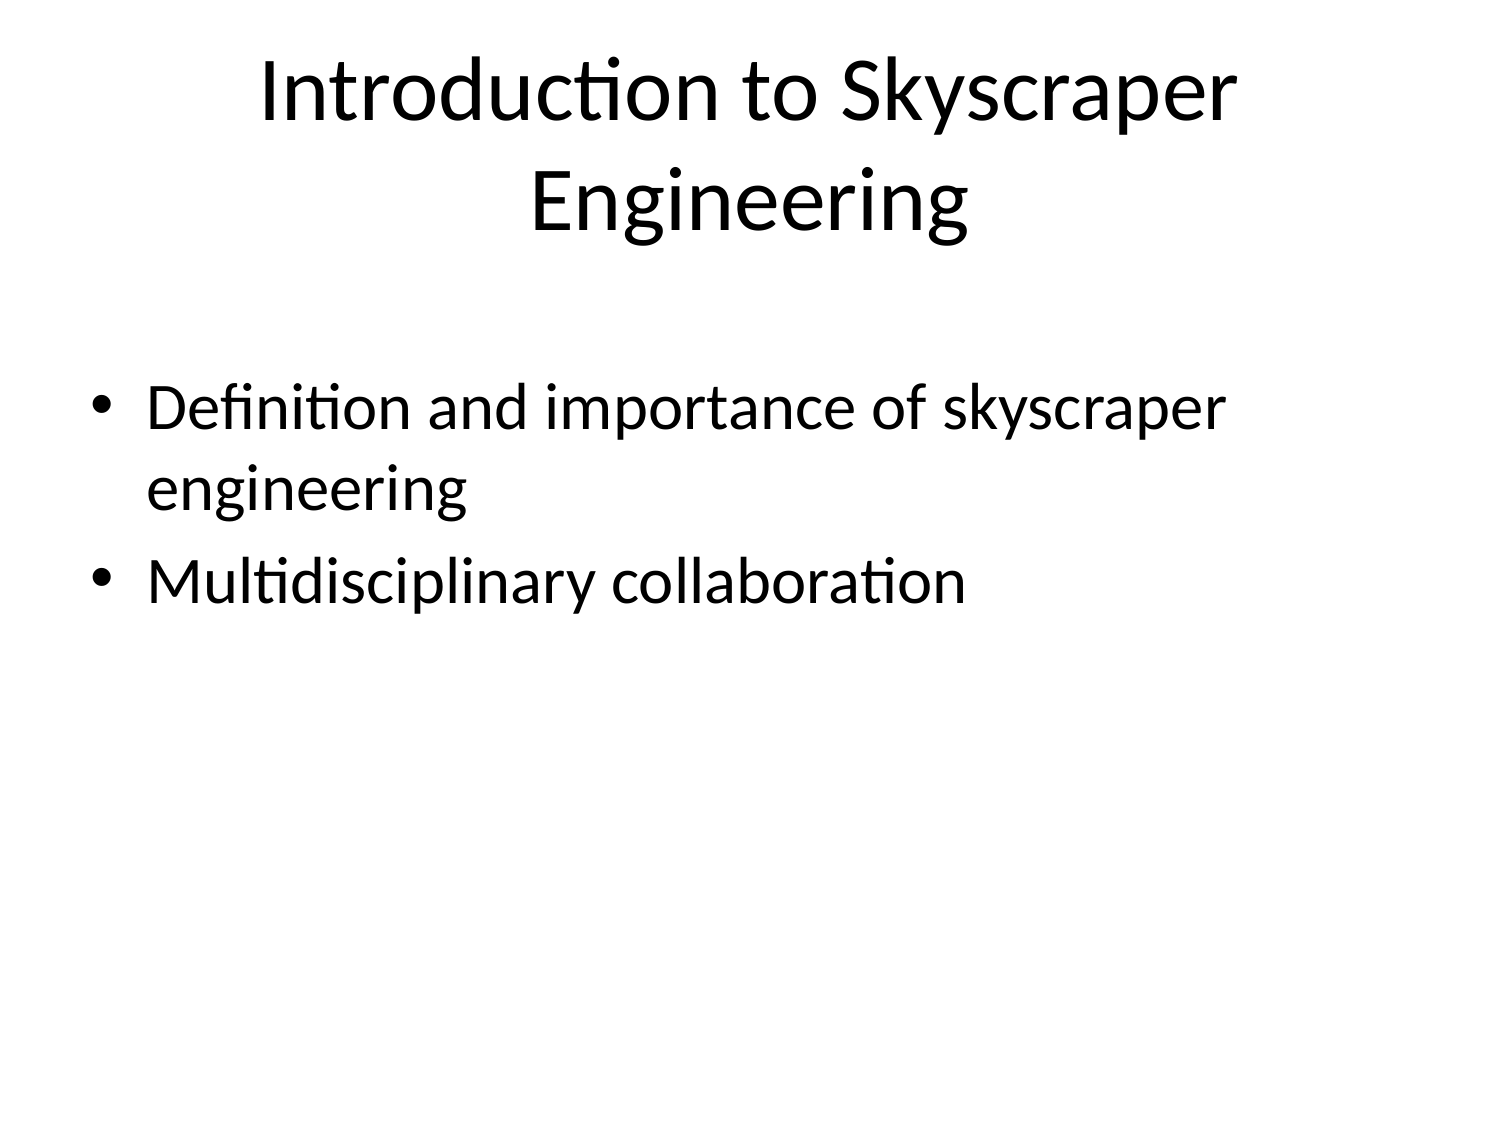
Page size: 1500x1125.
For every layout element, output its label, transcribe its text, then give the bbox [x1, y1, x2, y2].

title Introduction to Skyscraper Engineering [75, 45, 1425, 233]
list Definition and importance of skyscraper engineering Multidisciplinary collaboration [75, 262, 1425, 1005]
